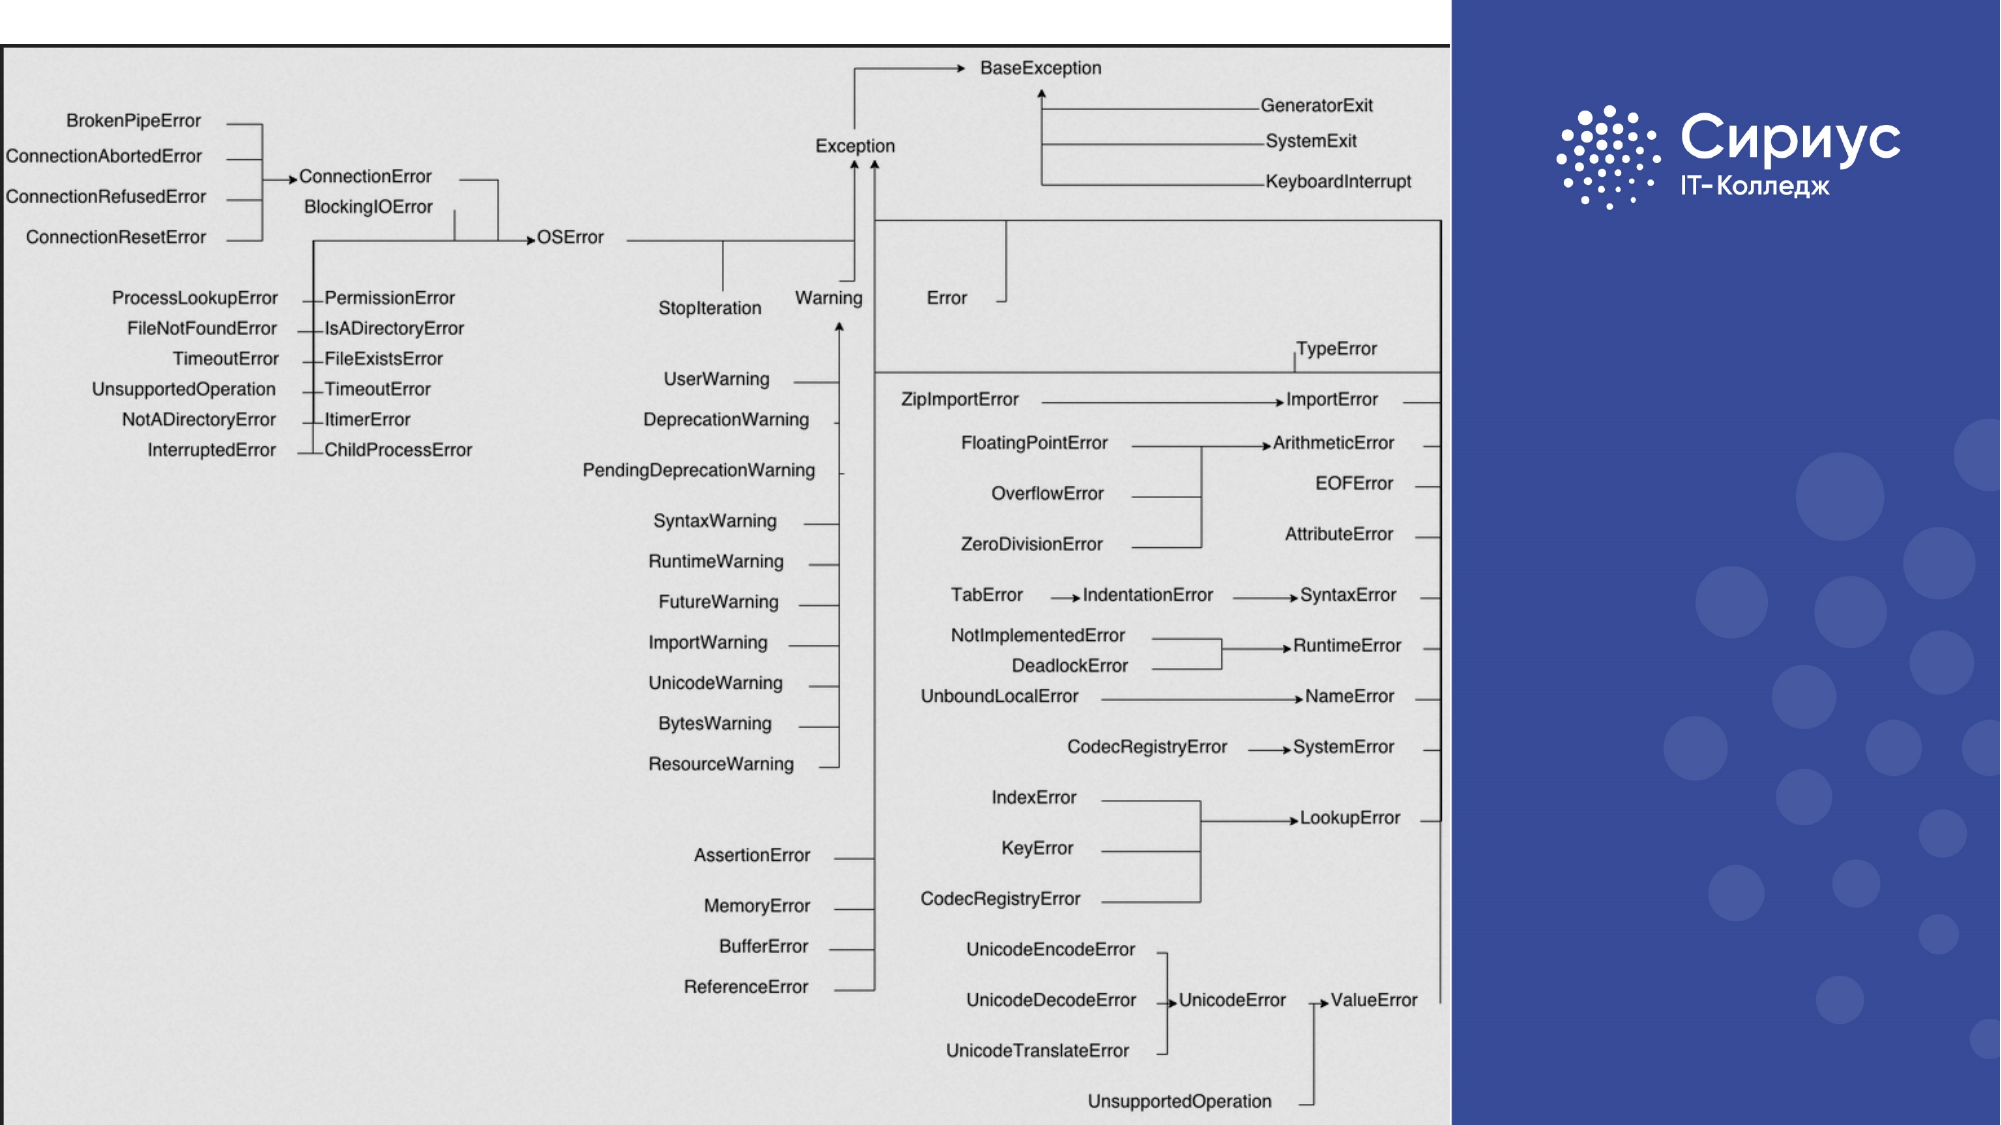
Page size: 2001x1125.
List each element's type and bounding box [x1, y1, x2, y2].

list [0, 0, 2000, 1125]
picture [0, 44, 1450, 1125]
